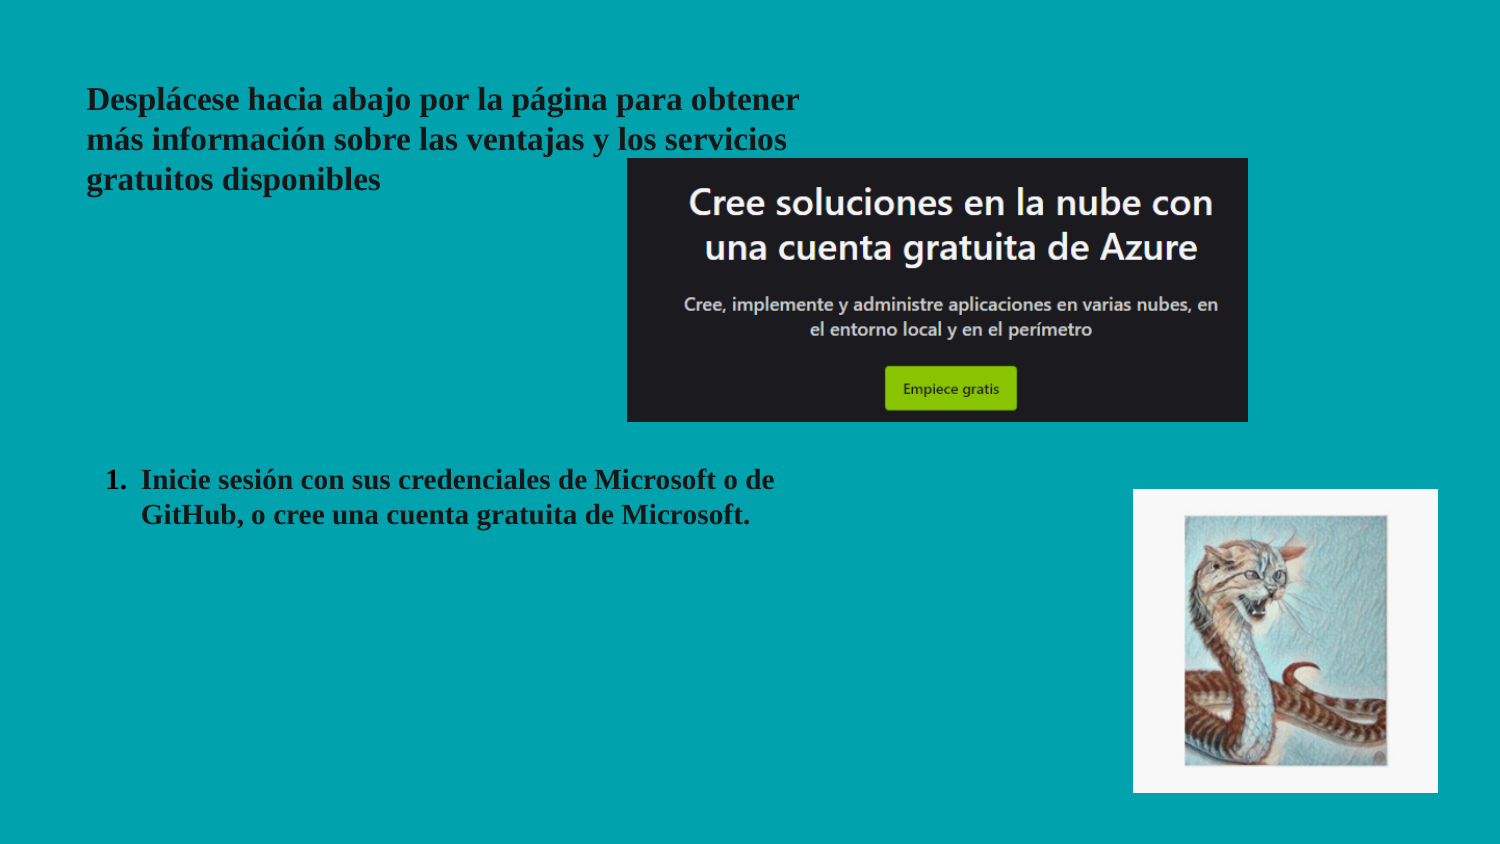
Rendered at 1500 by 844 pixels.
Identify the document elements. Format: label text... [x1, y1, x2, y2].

picture [1133, 489, 1439, 794]
text_box Inicie sesión con sus credenciales de Microsoft o de GitHub, o cree una cuenta gratuita de Microsoft. [90, 452, 841, 608]
picture [626, 157, 1248, 423]
text_box Desplácese hacia abajo por la página para obtener más información sobre las ventajas y los servicios gratuitos disponibles [71, 70, 822, 205]
